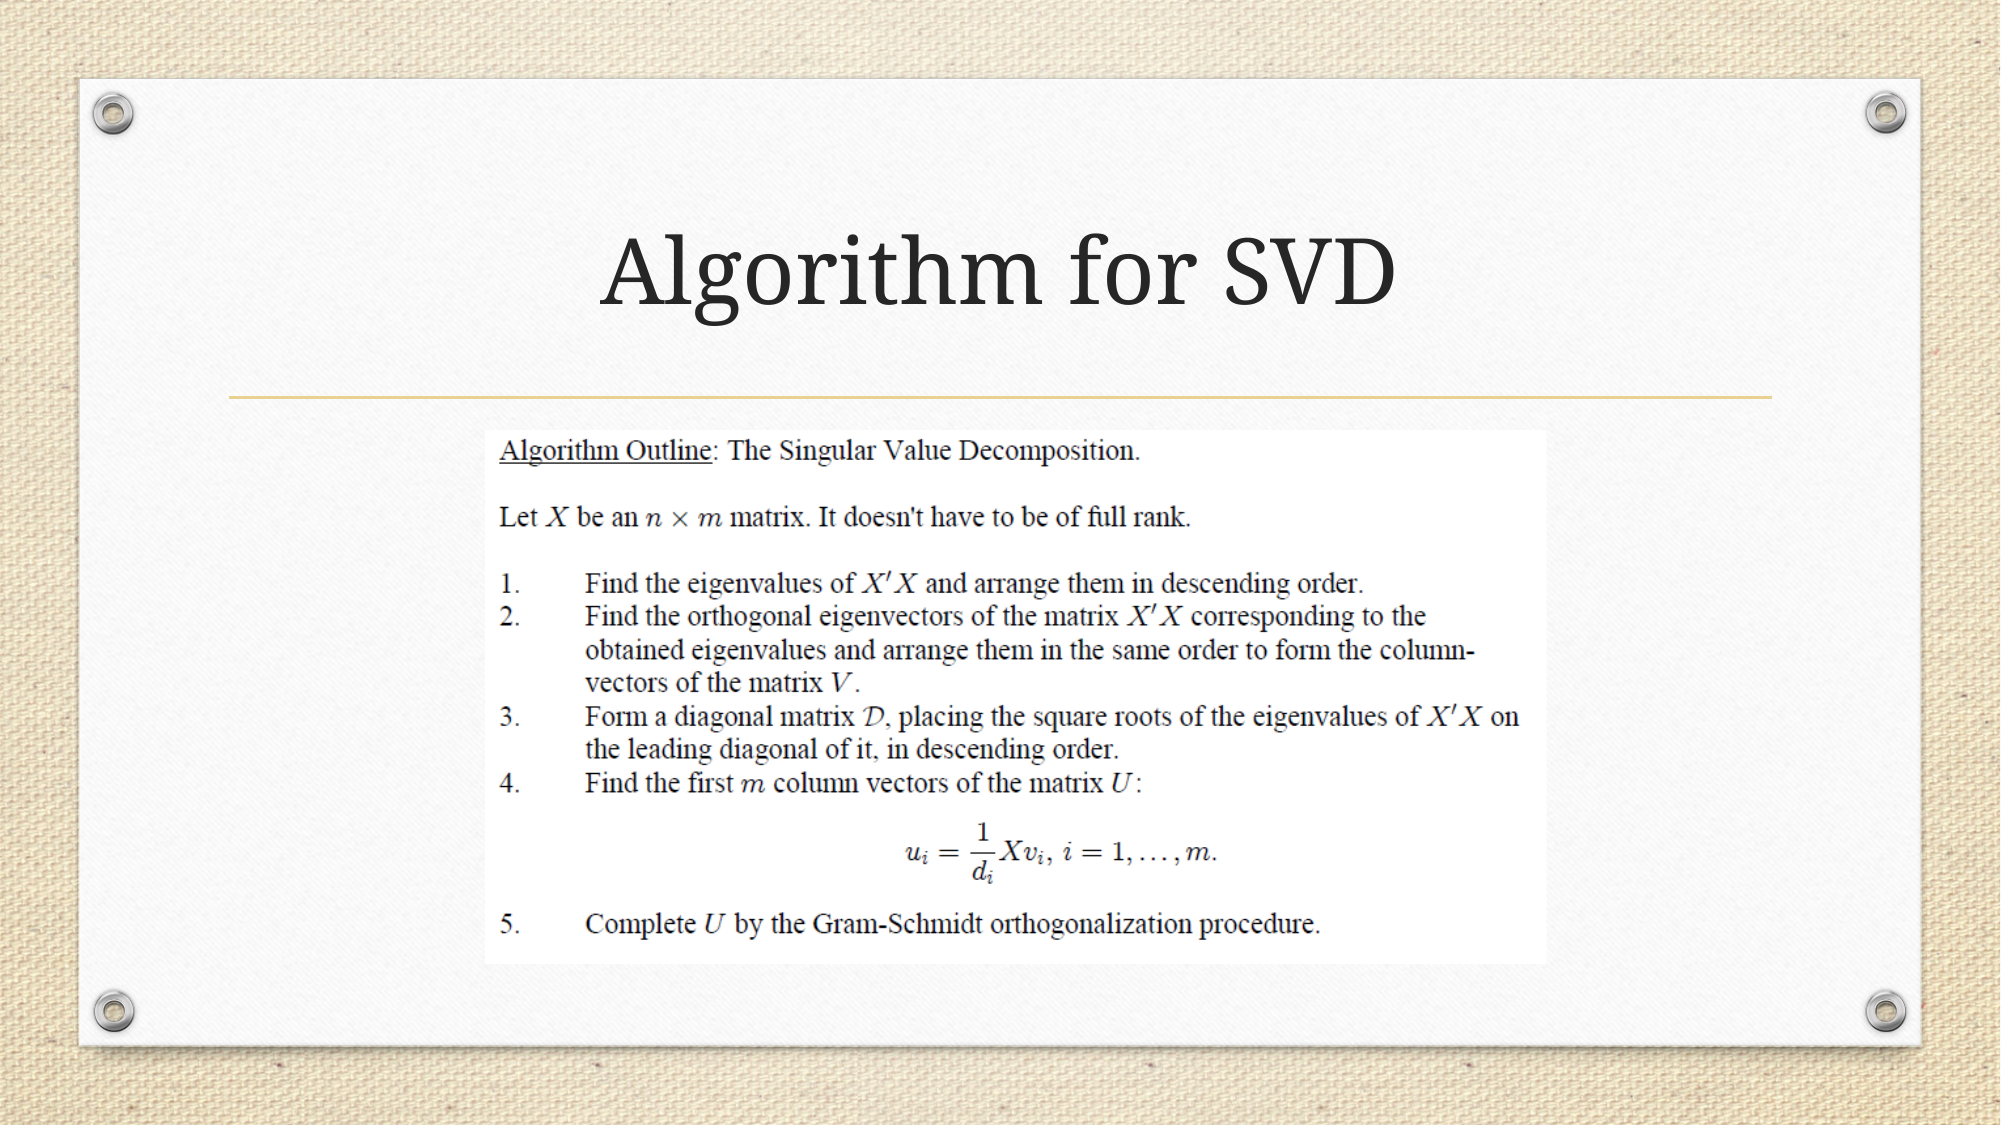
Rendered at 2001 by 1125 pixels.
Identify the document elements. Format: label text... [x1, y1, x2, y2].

title Algorithm for SVD [212, 161, 1788, 375]
picture [0, 0, 2001, 1125]
